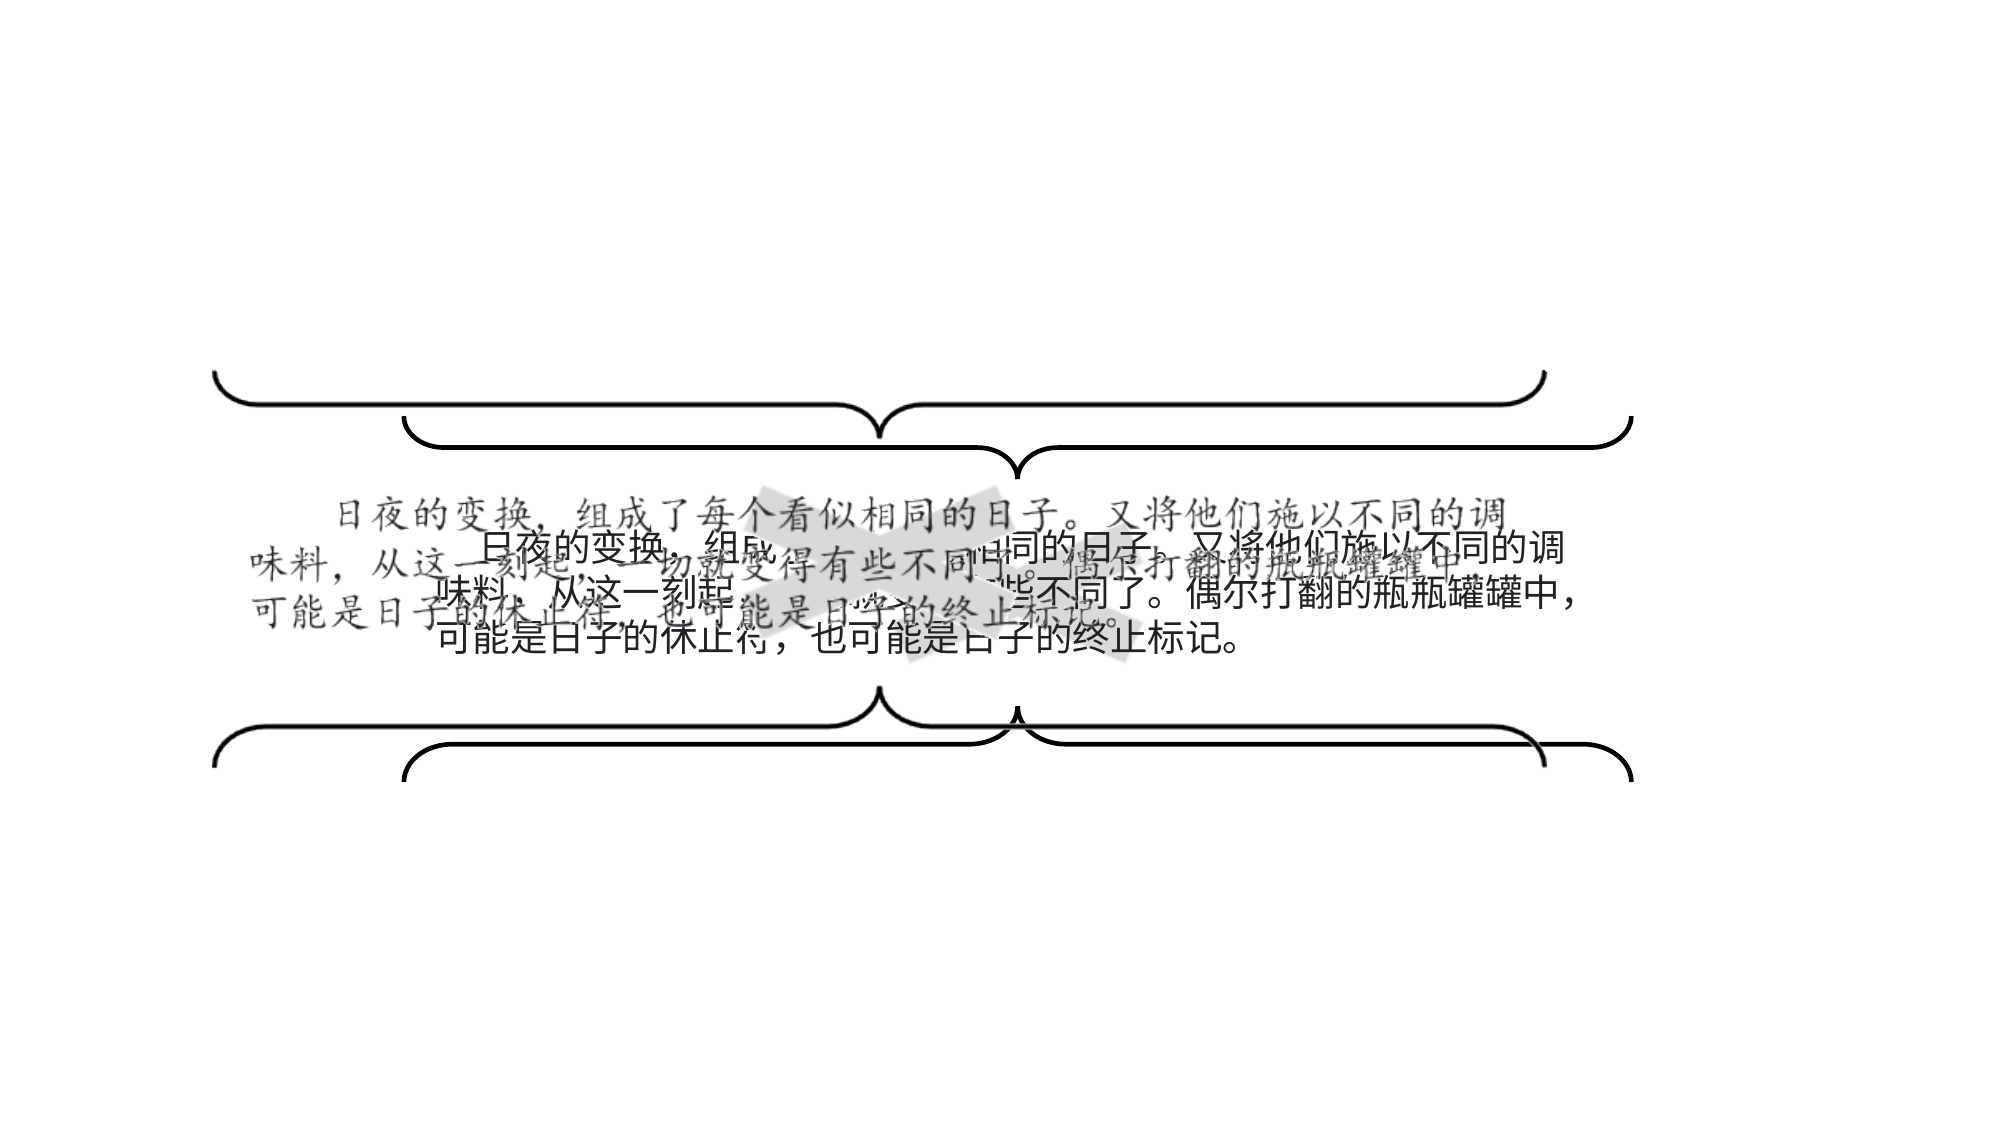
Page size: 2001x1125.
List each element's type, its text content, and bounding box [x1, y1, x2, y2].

text_box 日夜的变换，组成了每个看似相同的日子。又将他们施以不同的调味料，从这一刻起，一切就变得有些不同了。偶尔打翻的瓶瓶罐罐中，可能是日子的休止符，也可能是日子的终止标记。 [1556, 516, 1615, 667]
picture [200, 332, 1556, 799]
text_box [1556, 743, 1632, 783]
text_box [1556, 416, 1632, 449]
